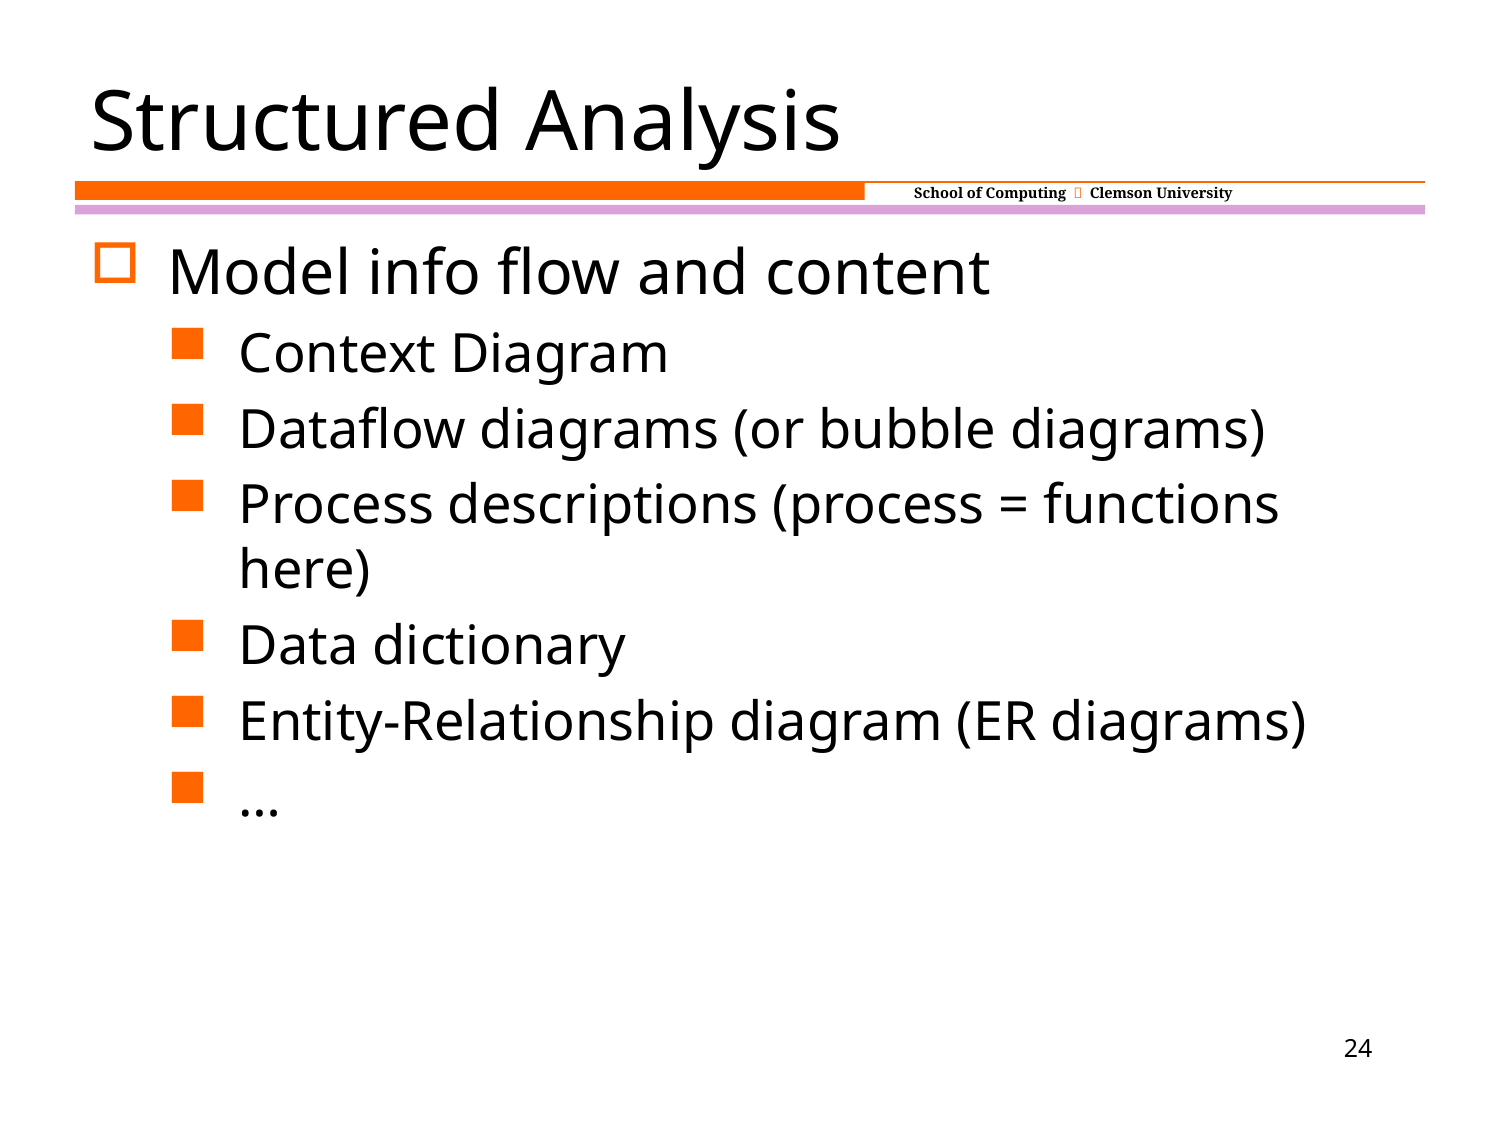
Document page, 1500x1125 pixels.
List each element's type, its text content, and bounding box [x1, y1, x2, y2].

slide_number 24 [1074, 1025, 1388, 1100]
title Structured Analysis [75, 37, 1425, 175]
list Model info flow and content Context Diagram Dataflow diagrams (or bubble diagrams) Process descriptions (process = functions here) Data dictionary Entity-Relationship diagram (ER diagrams) … [75, 224, 1425, 1088]
